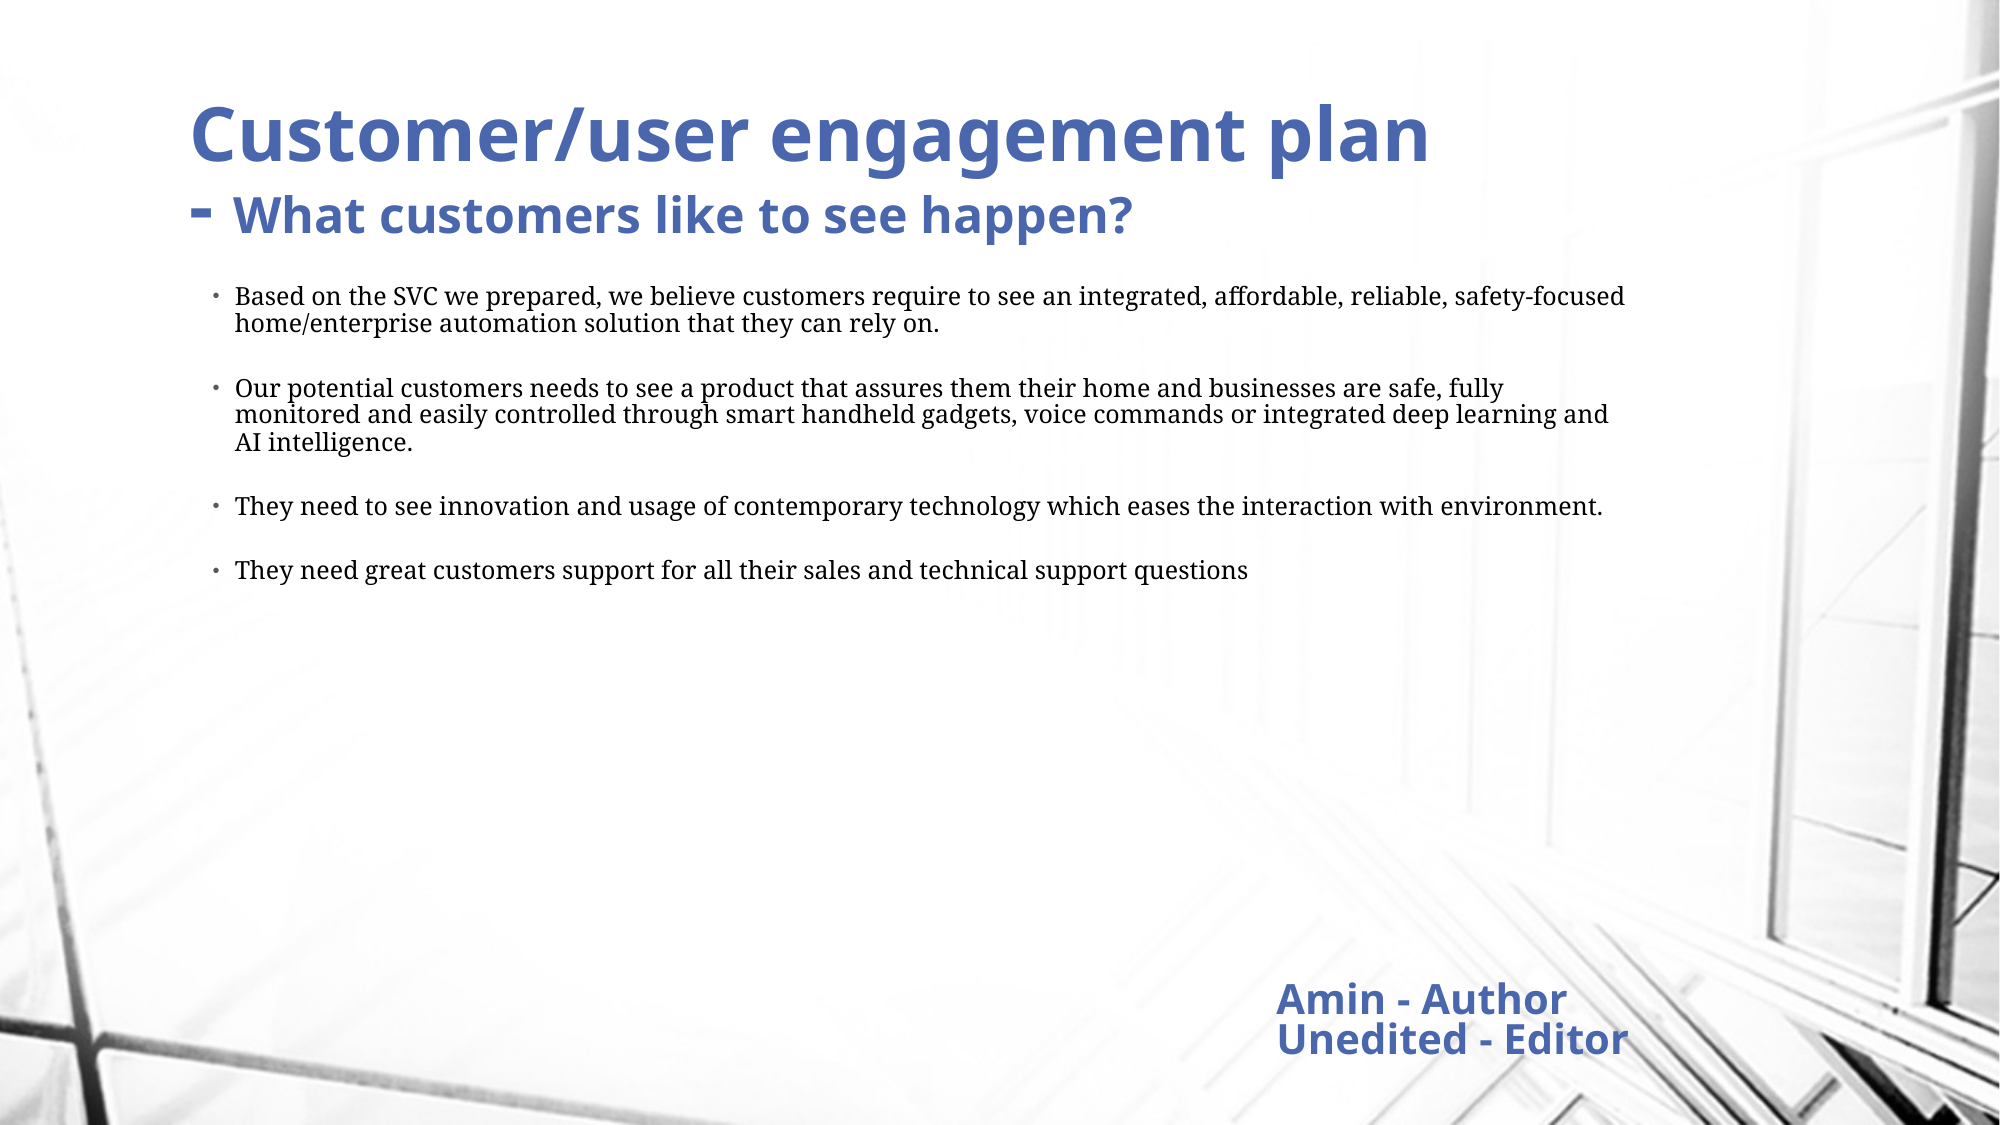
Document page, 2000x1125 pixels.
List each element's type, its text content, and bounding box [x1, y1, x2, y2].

picture [0, 0, 2000, 1125]
list Based on the SVC we prepared, we believe customers require to see an integrated, affordable, reliable, safety-focused home/enterprise automation solution that they can rely on. Our potential customers needs to see a product that assures them their home and businesses are safe, fully monitored and easily controlled through smart handheld gadgets, voice commands or integrated deep learning and AI intelligence. They need to see innovation and usage of contemporary technology which eases the interaction with environment. They need great customers support for all their sales and technical support questions [174, 269, 1649, 957]
text_box Amin - Author Unedited - Editor [1261, 972, 1825, 1078]
title Customer/user engagement plan - What customers like to see happen? [174, 87, 1600, 263]
